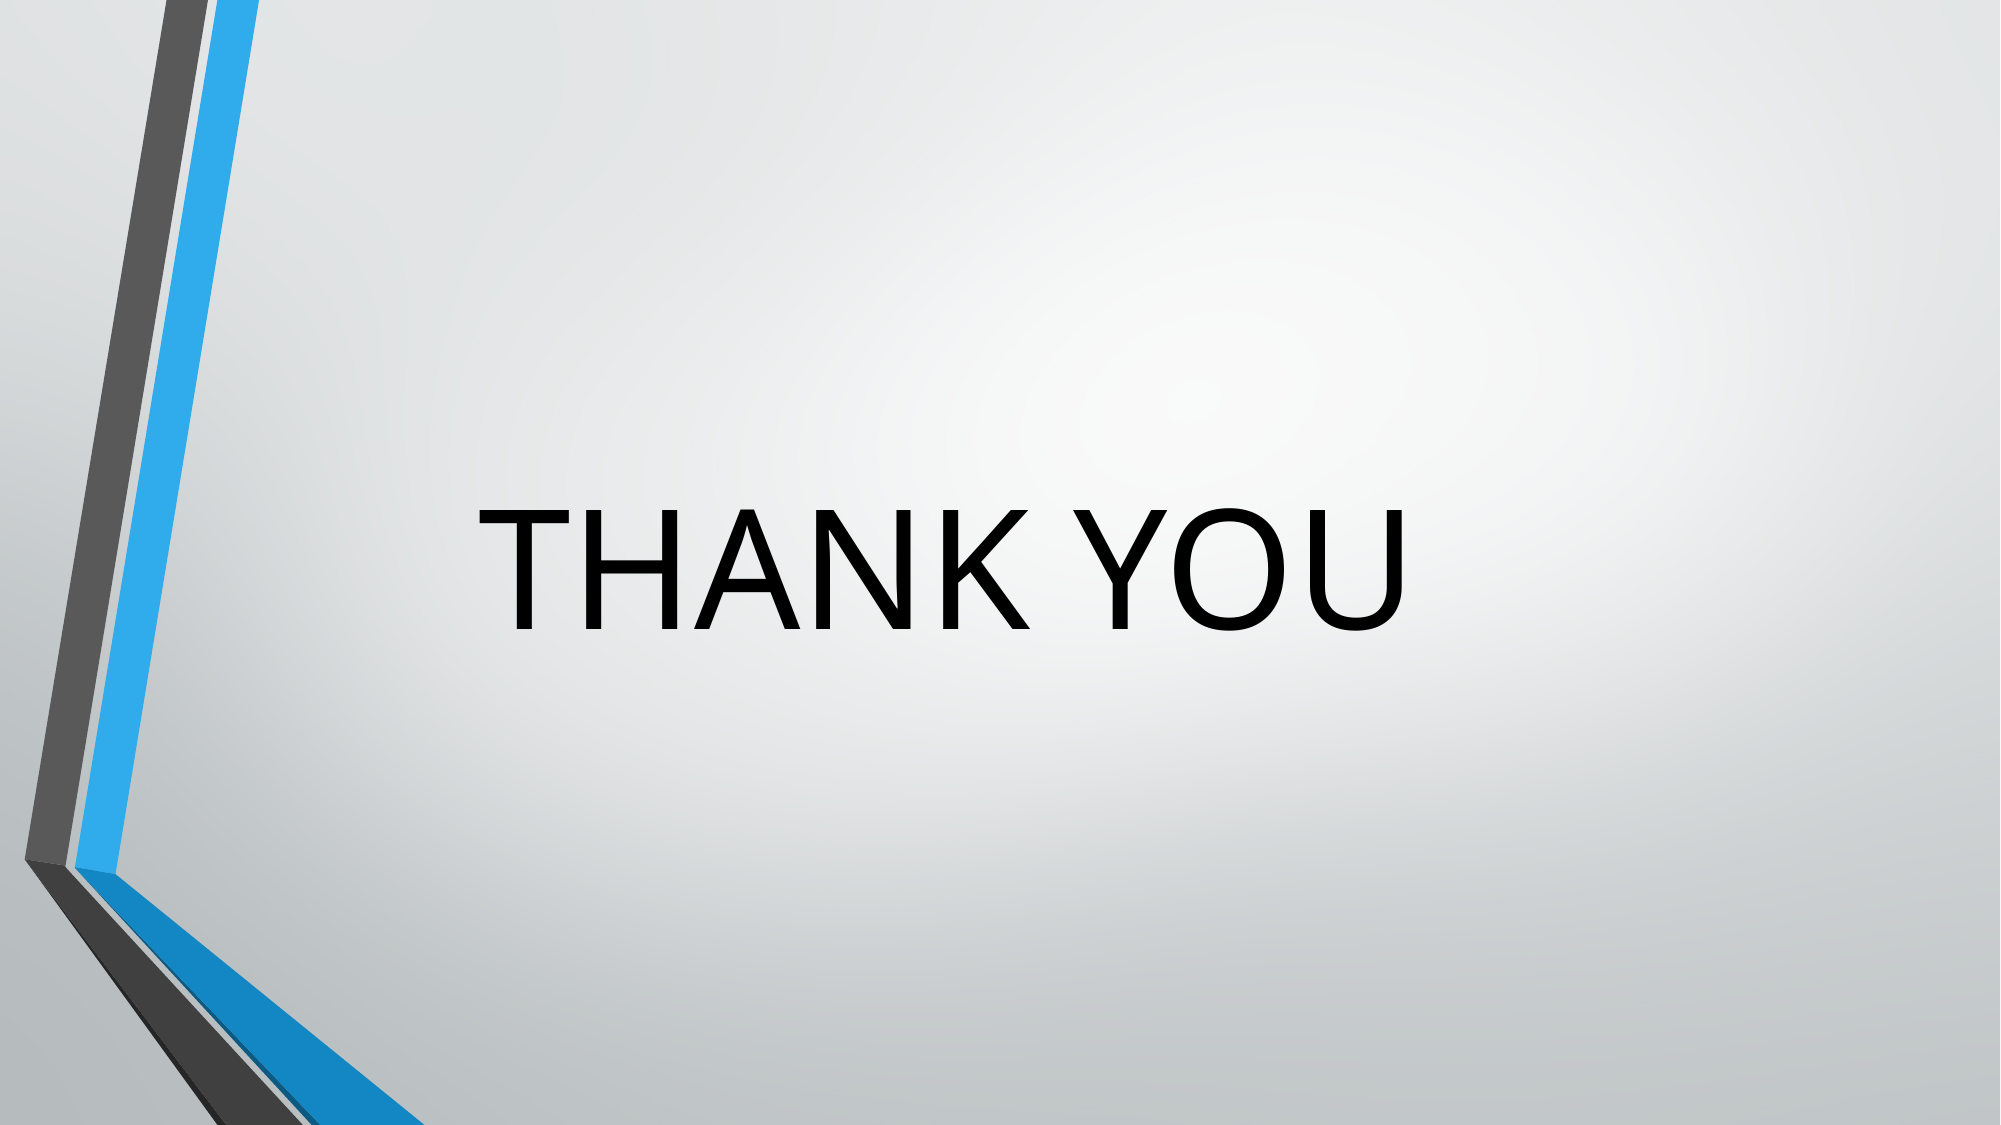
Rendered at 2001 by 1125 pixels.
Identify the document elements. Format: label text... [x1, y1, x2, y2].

title THANK YOU [126, 418, 1770, 707]
